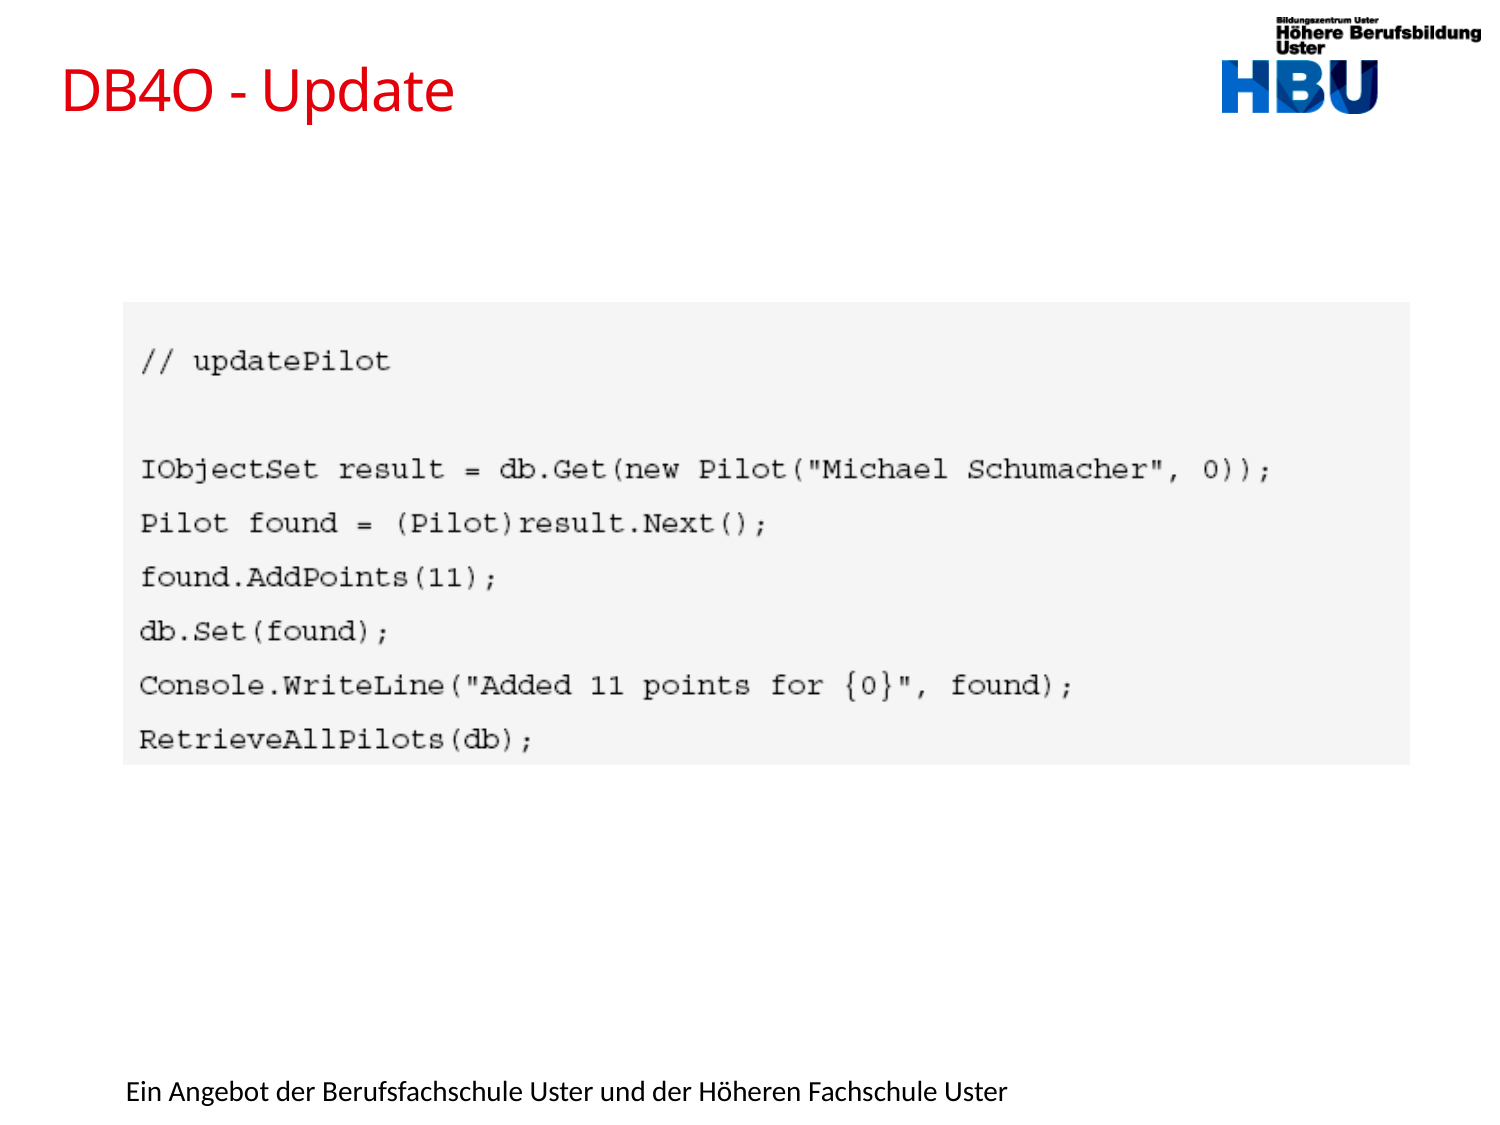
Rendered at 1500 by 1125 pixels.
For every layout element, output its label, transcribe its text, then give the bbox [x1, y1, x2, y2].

picture [123, 302, 1412, 766]
picture [1222, 17, 1481, 114]
title DB4O - Update [45, 46, 1442, 121]
